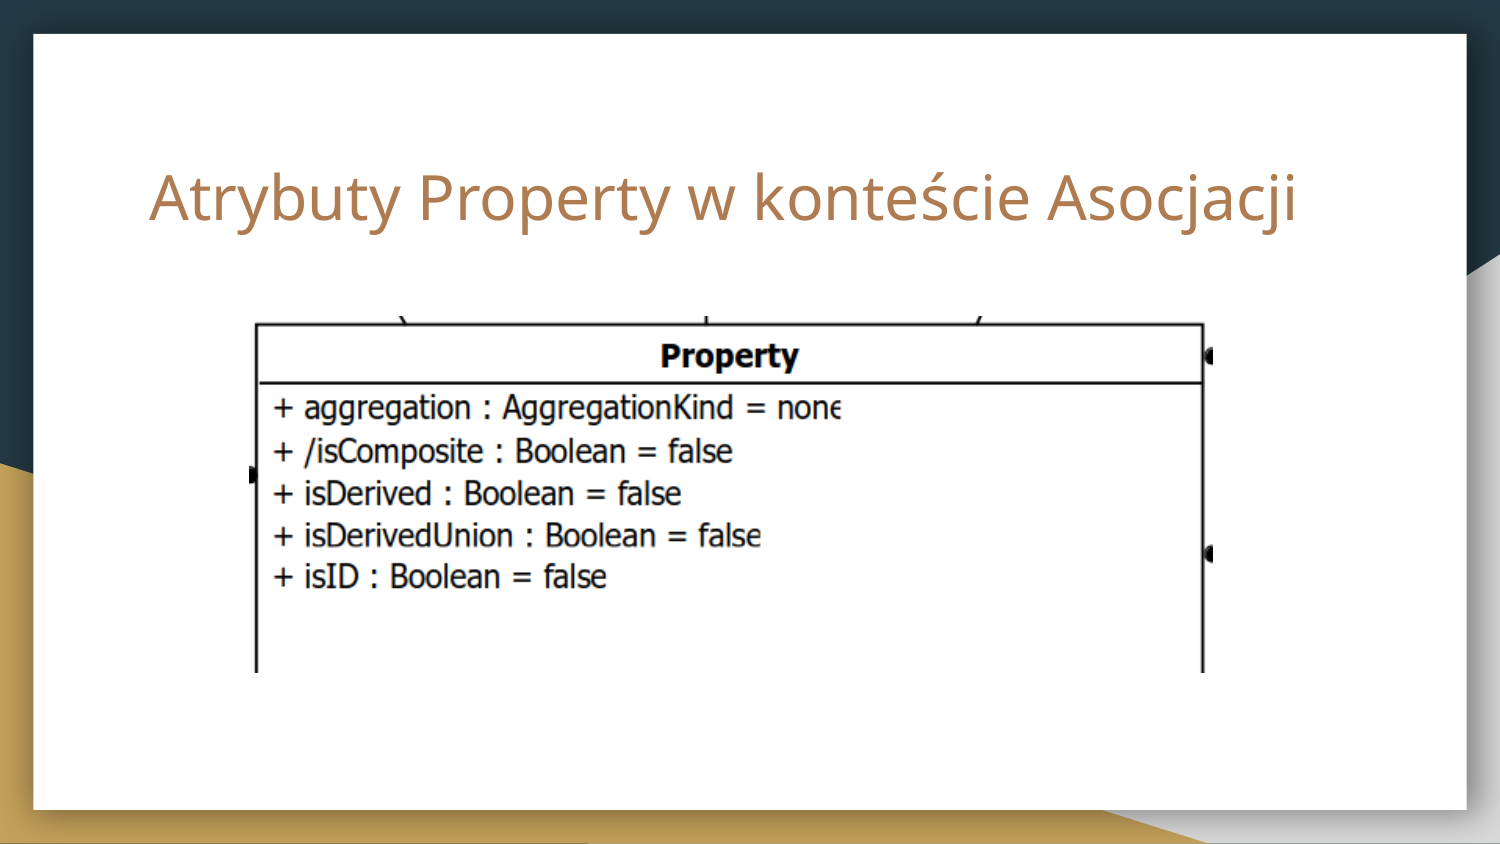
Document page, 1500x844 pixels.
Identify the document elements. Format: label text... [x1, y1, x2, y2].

title Atrybuty Property w konteście Asocjacji [134, 138, 1366, 296]
picture [249, 316, 1213, 674]
